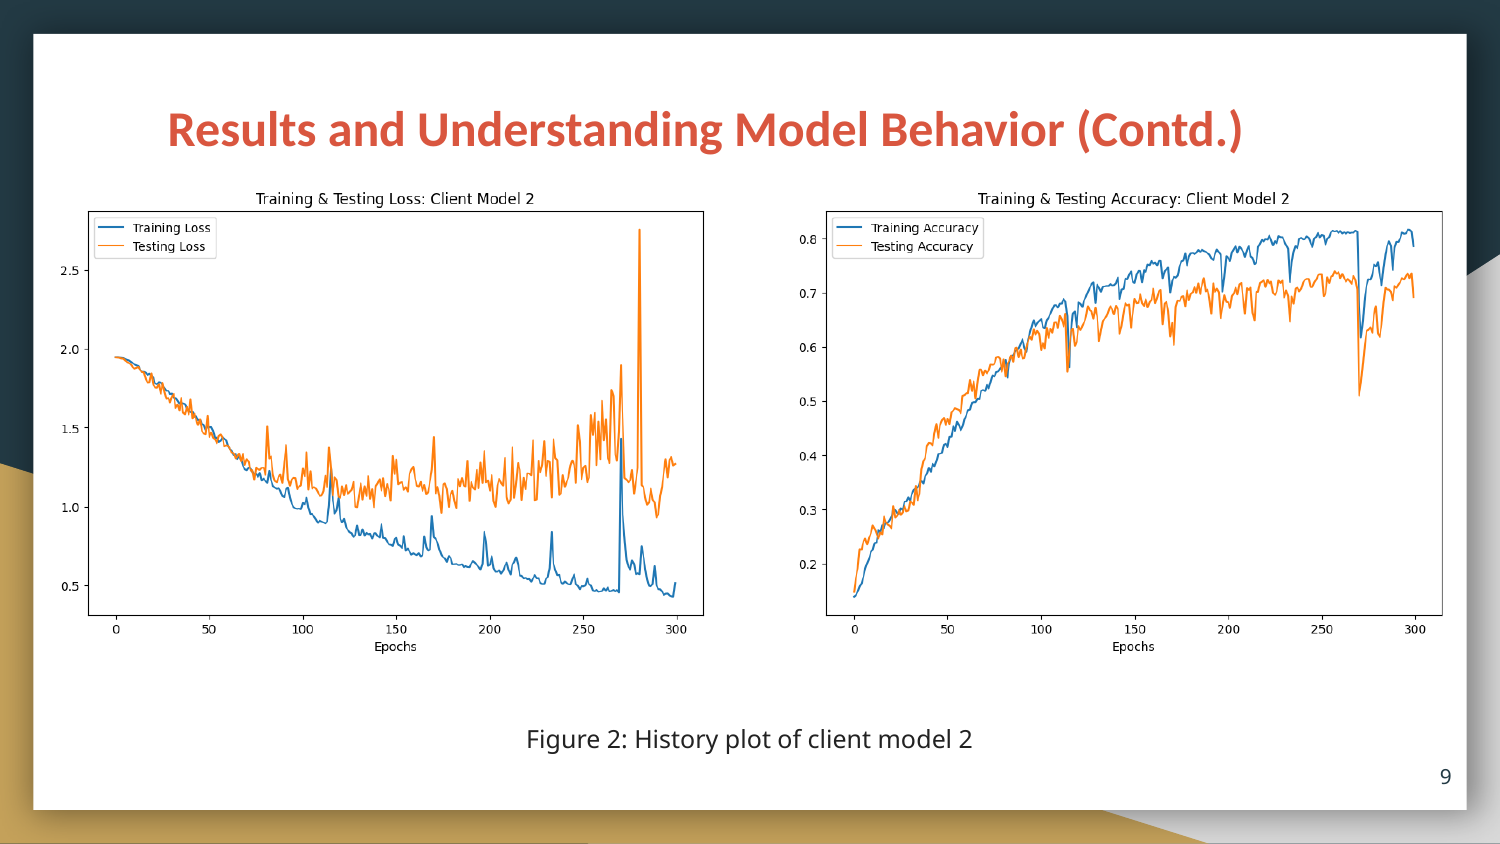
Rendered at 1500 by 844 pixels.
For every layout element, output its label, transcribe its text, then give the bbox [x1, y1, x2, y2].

picture [50, 182, 1450, 661]
text_box Figure 2: History plot of client model 2 [256, 693, 1244, 769]
text_box Results and Understanding Model Behavior (Contd.) [152, 81, 1449, 172]
slide_number ‹#› [1376, 745, 1467, 810]
